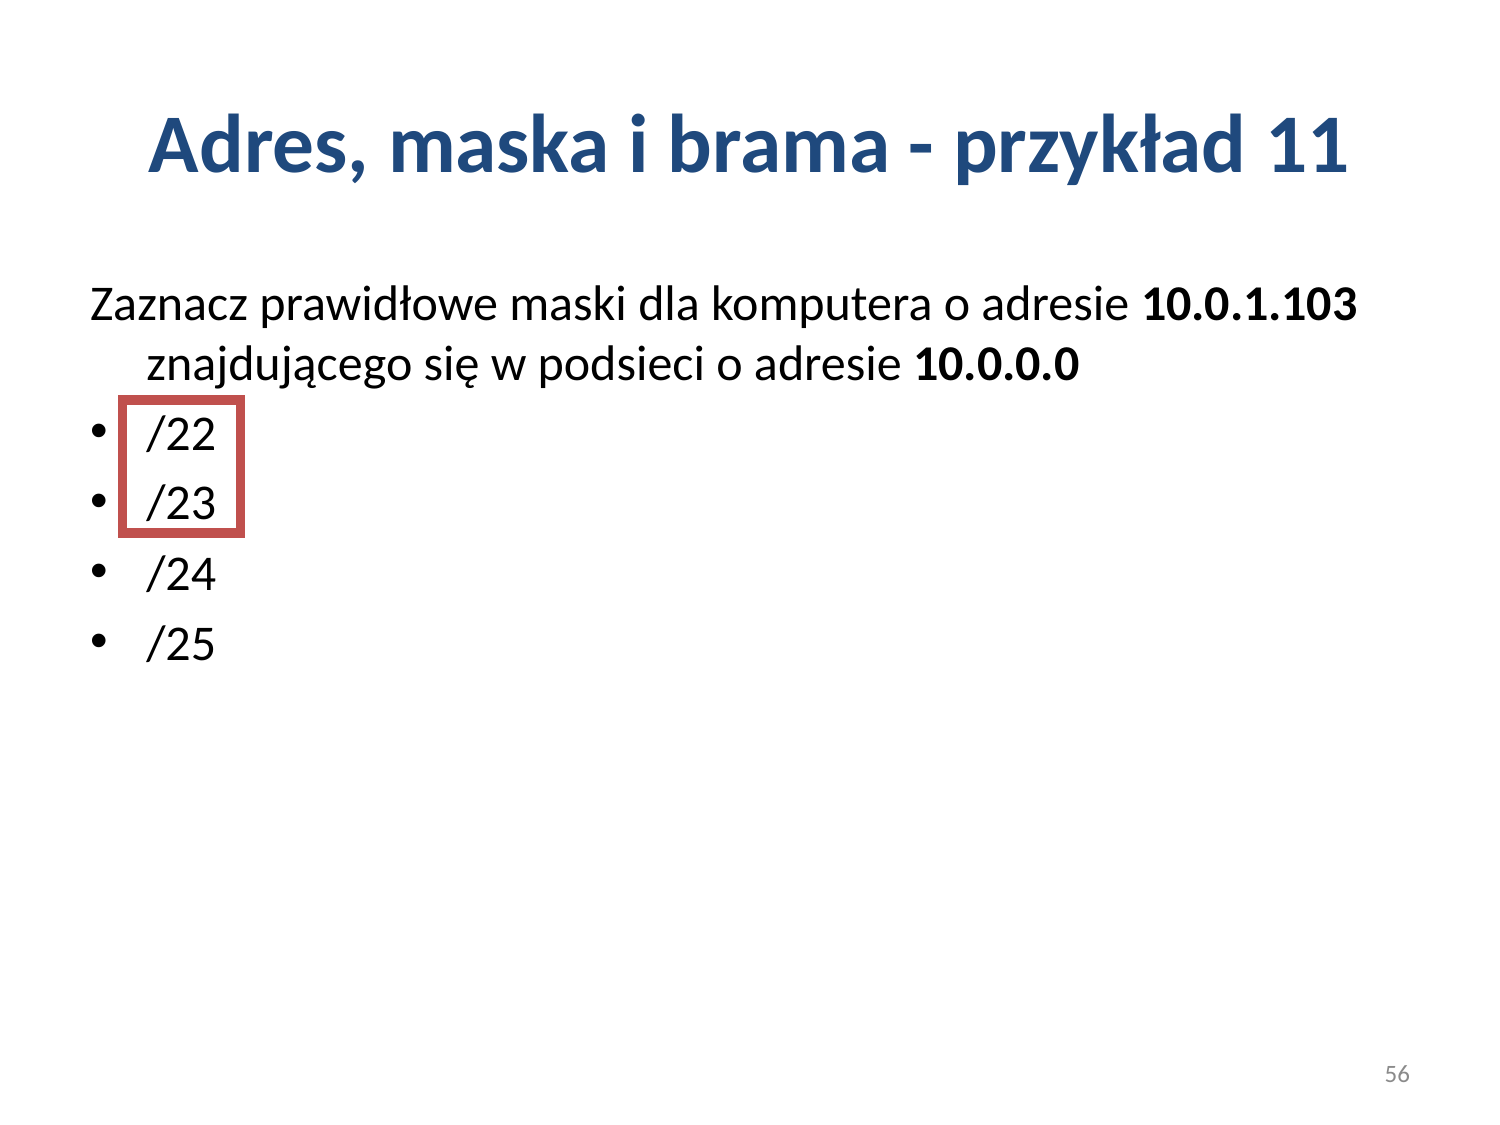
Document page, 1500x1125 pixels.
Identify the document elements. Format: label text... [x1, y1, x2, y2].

title Adres, maska i brama - przykład 11 [75, 45, 1425, 233]
text_box [122, 399, 241, 533]
list Zaznacz prawidłowe maski dla komputera o adresie 10.0.1.103 znajdującego się w podsieci o adresie 10.0.0.0 /22 /23 /24 /25 [75, 262, 1474, 1005]
slide_number 56 [1074, 1042, 1425, 1103]
